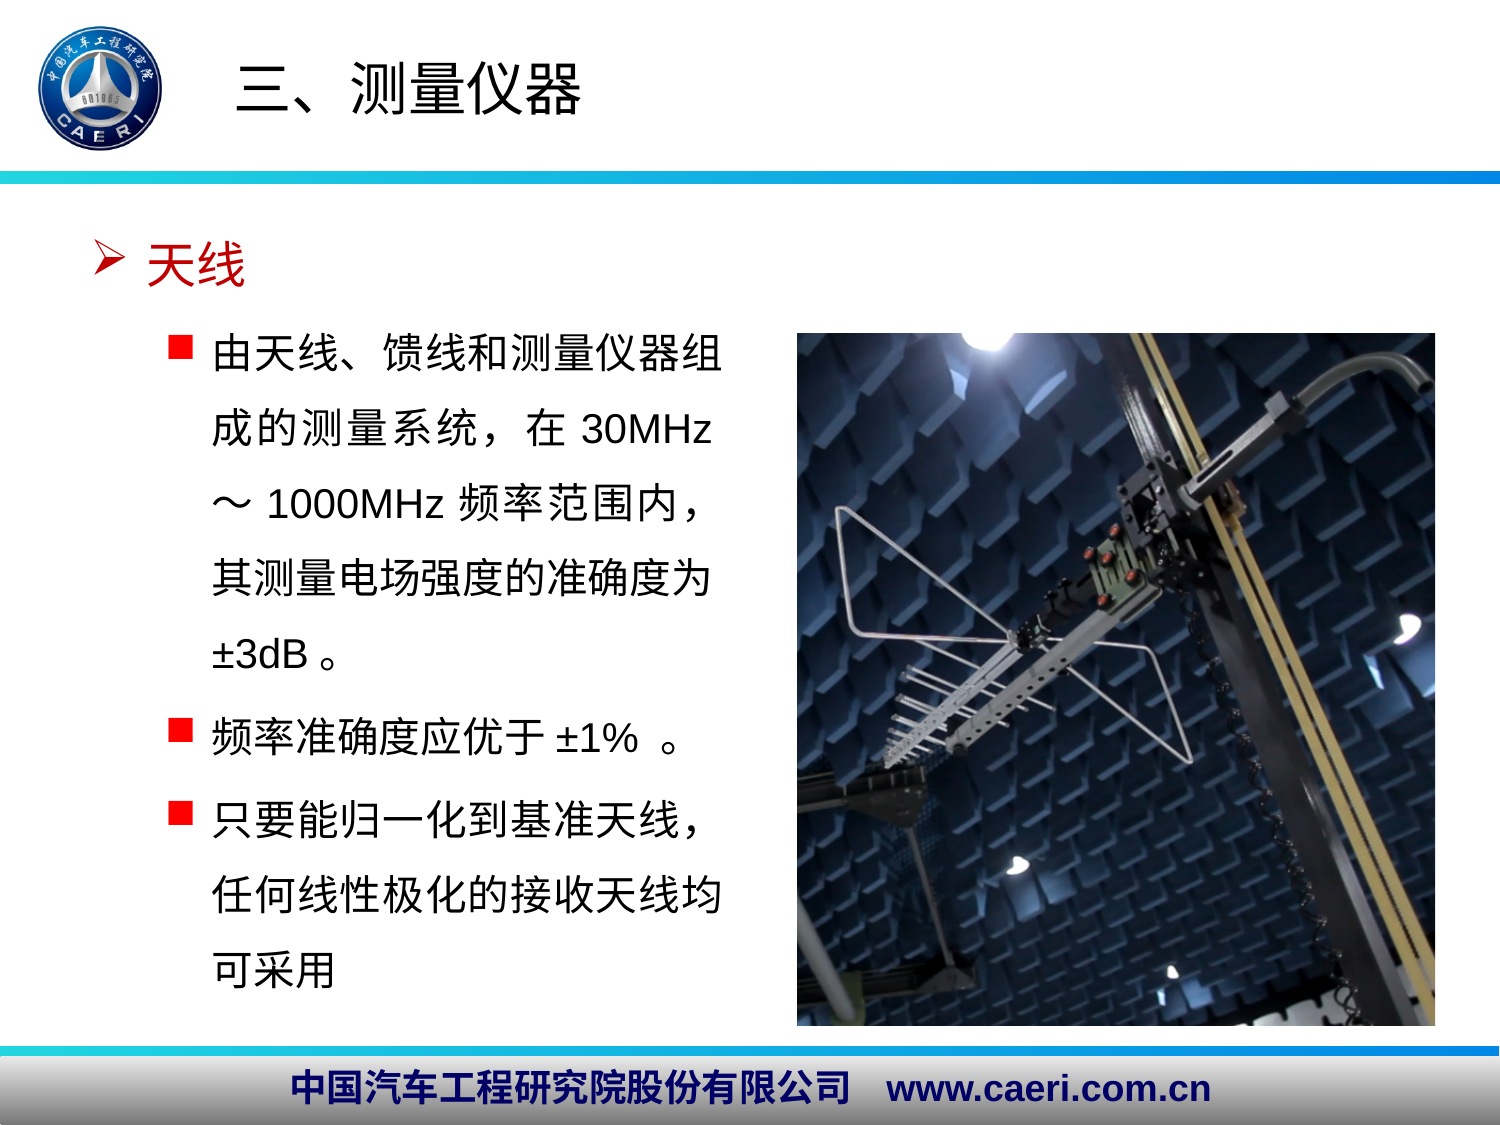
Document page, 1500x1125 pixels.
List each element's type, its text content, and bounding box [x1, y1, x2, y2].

picture [796, 332, 1436, 1026]
title 三、测量仪器 [218, 45, 1425, 173]
list 天线 由天线、馈线和测量仪器组成的测量系统，在30MHz～1000MHz频率范围内，其测量电场强度的准确度为±3dB。 频率准确度应优于±1% 。 只要能归一化到基准天线，任何线性极化的接收天线均可采用 [75, 196, 739, 1035]
picture [35, 23, 164, 153]
